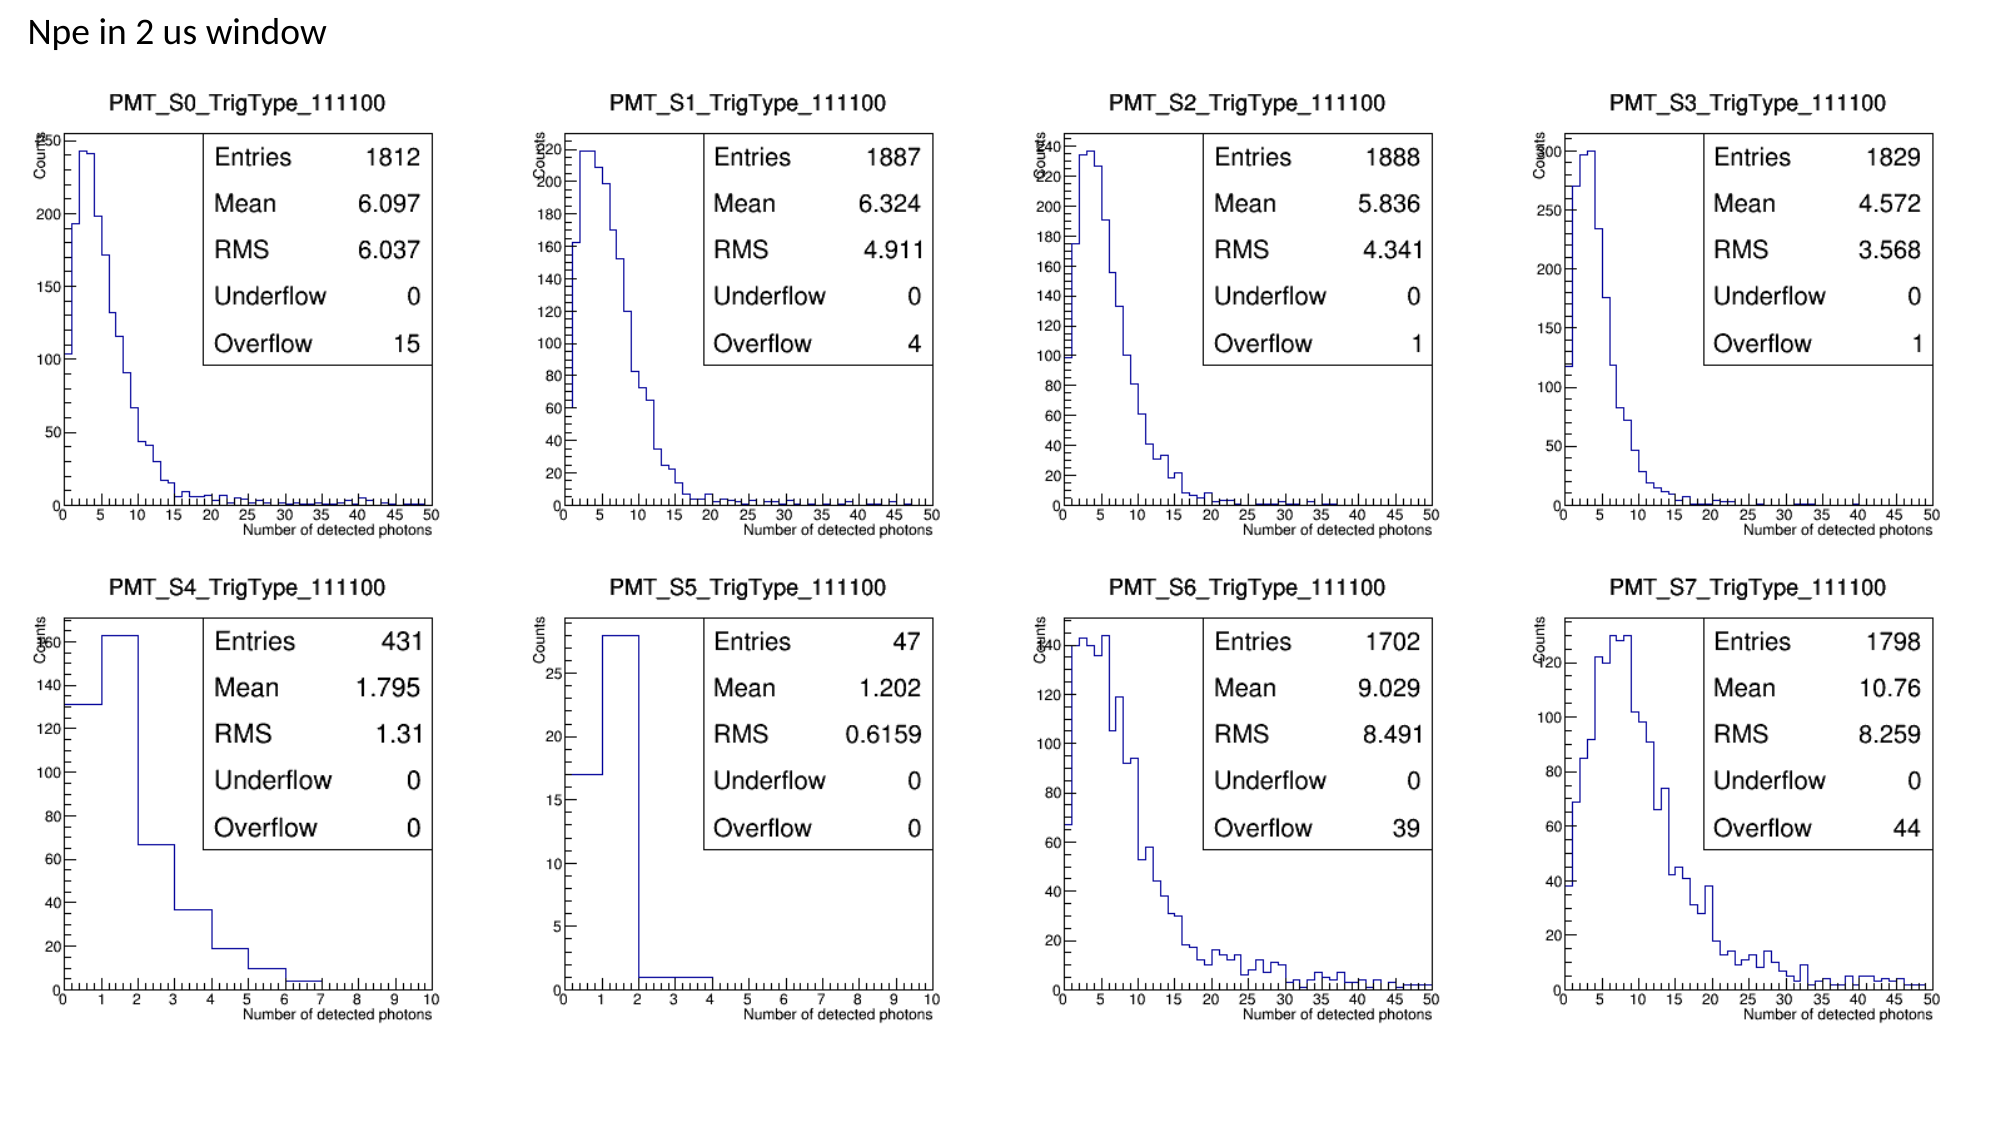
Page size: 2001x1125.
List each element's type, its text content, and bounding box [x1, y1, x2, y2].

text_box Npe in 2 us window [12, 0, 343, 60]
picture [0, 78, 2000, 1047]
